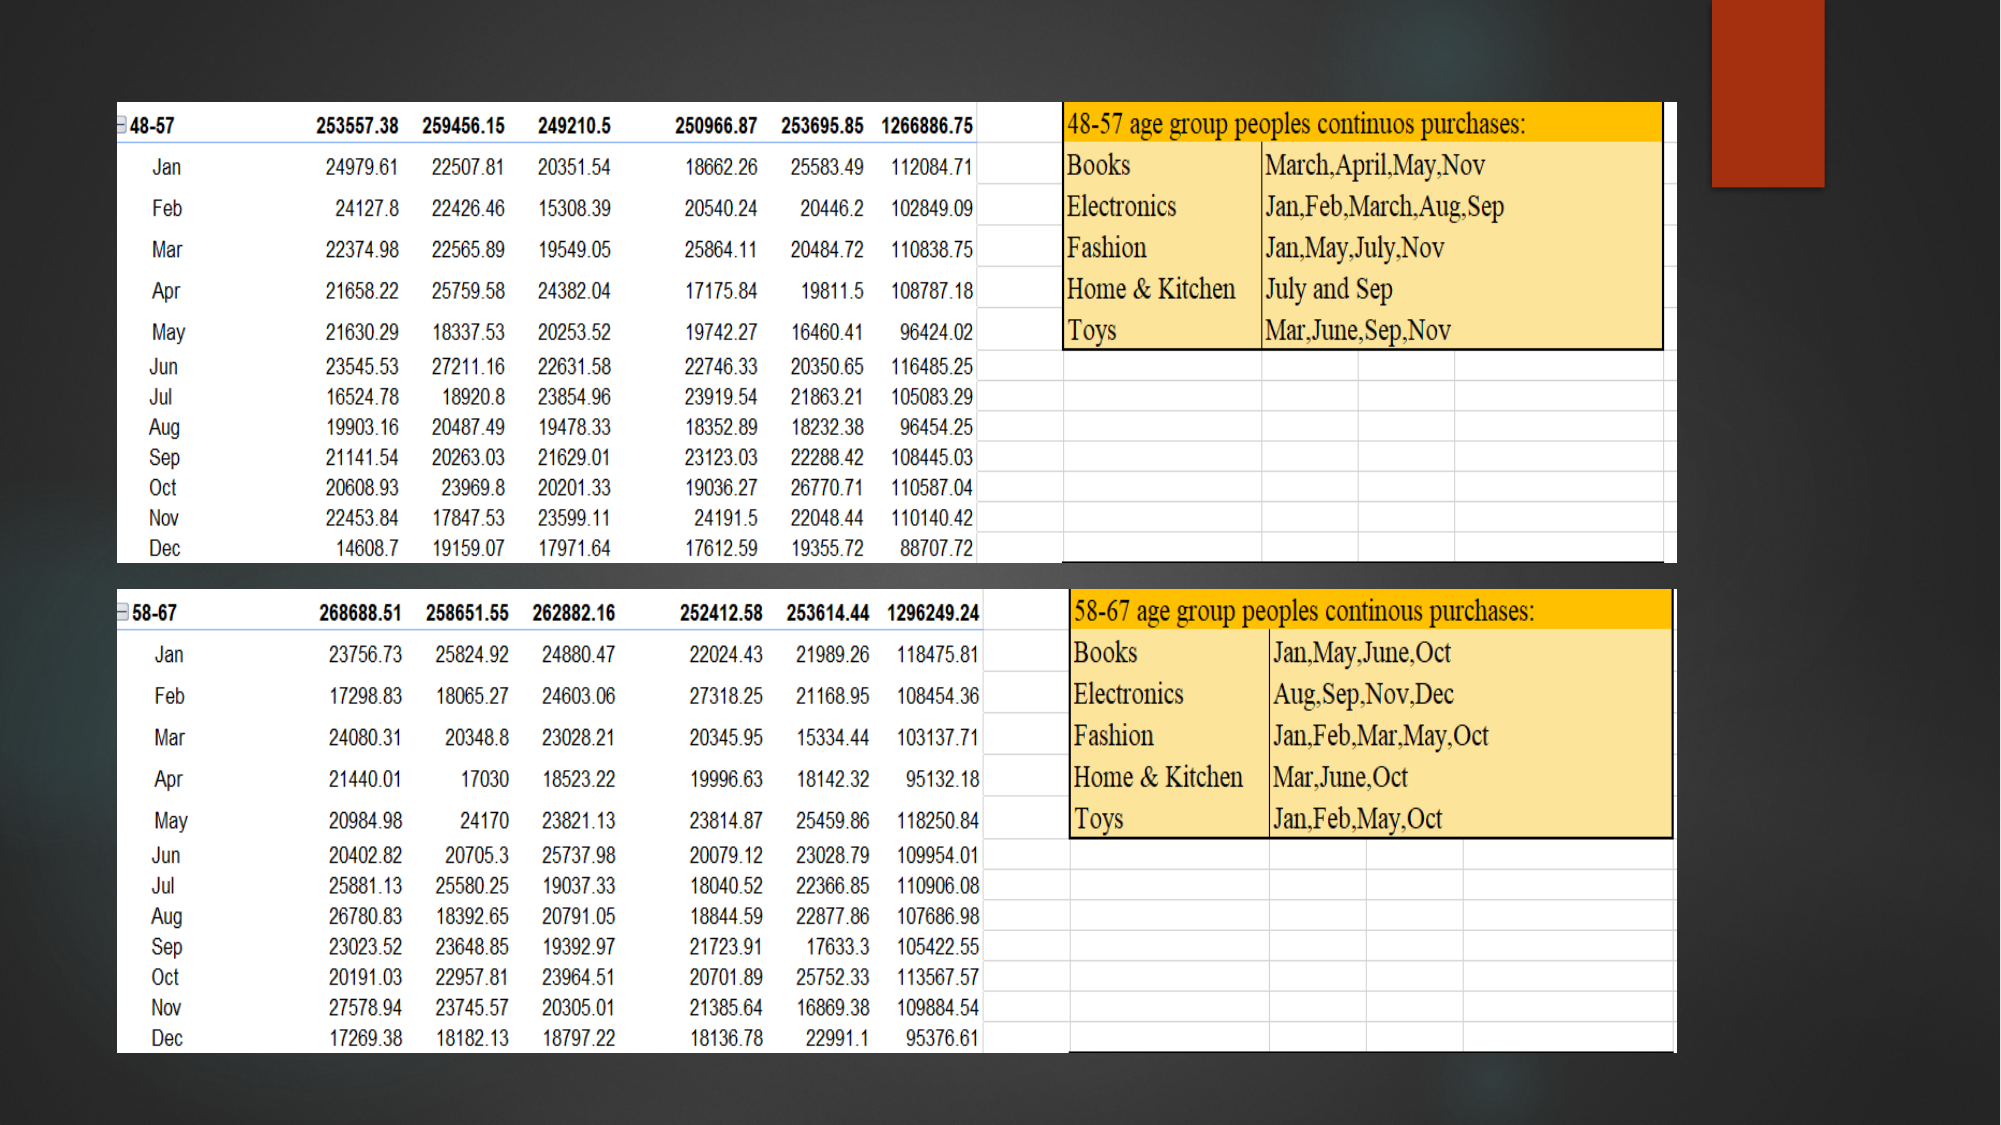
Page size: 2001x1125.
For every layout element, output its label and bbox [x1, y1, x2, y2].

picture [0, 0, 1678, 1125]
